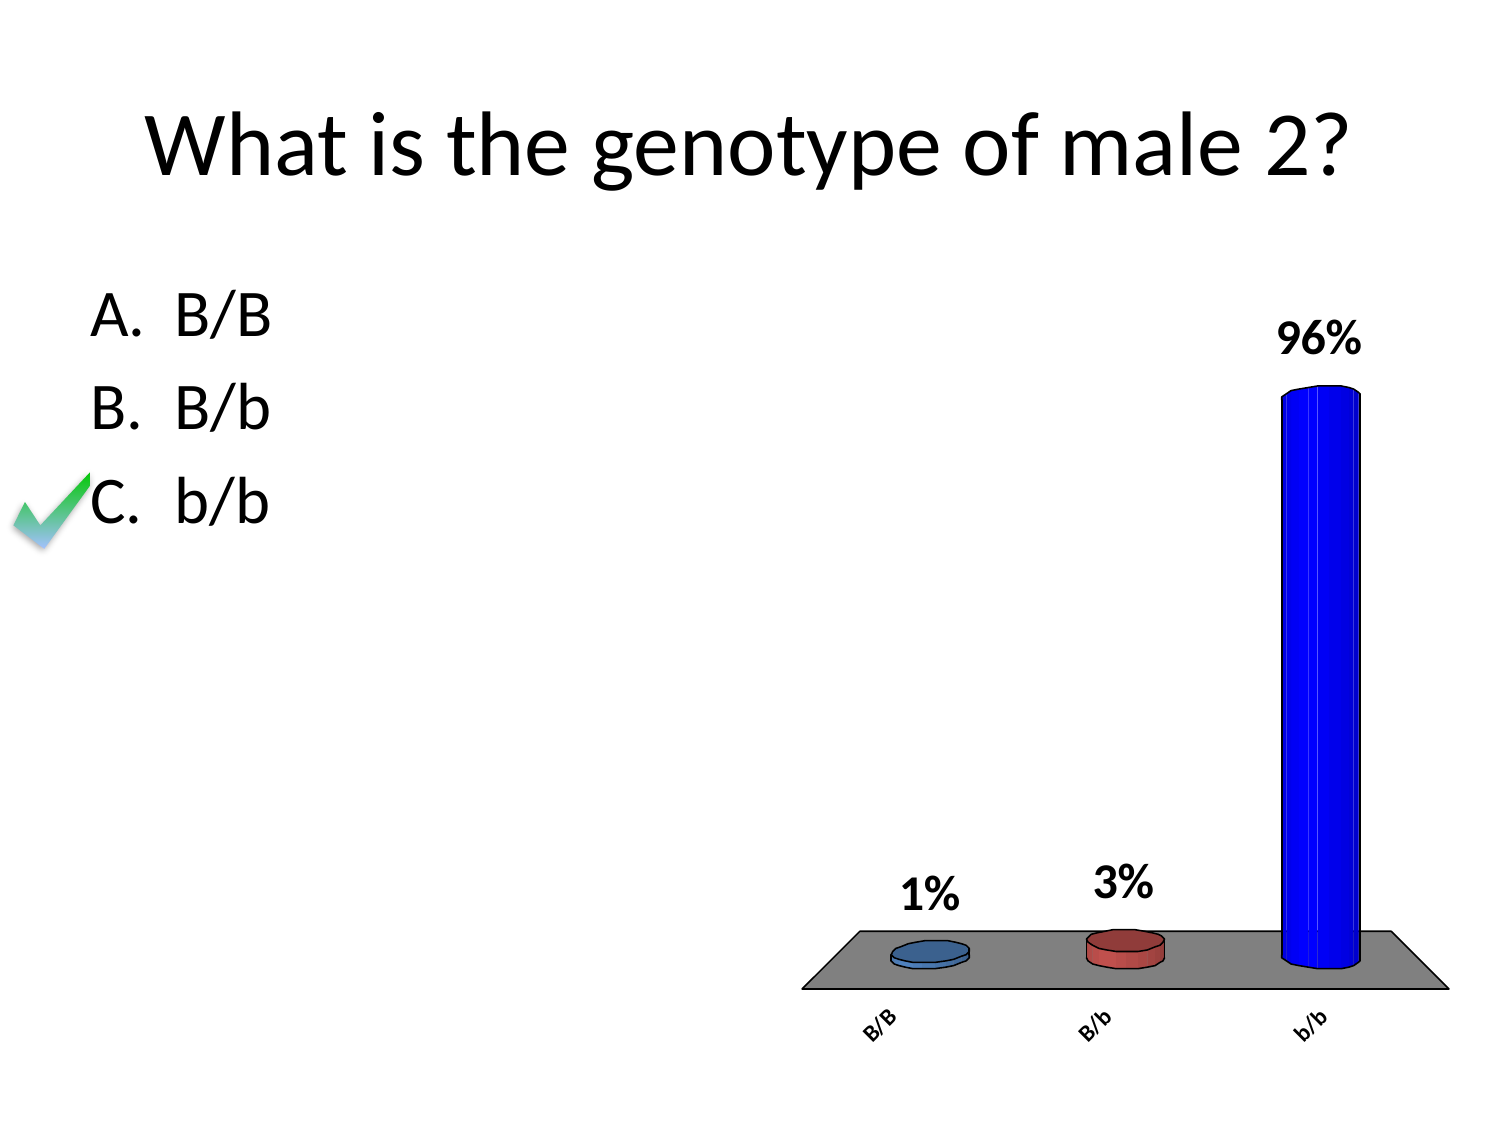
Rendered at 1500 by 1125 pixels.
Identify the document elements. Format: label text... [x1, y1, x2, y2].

title What is the genotype of male 2? [75, 45, 1425, 233]
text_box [739, 262, 1490, 1107]
list B/B B/b b/b [75, 262, 737, 1005]
text_box [12, 471, 92, 550]
